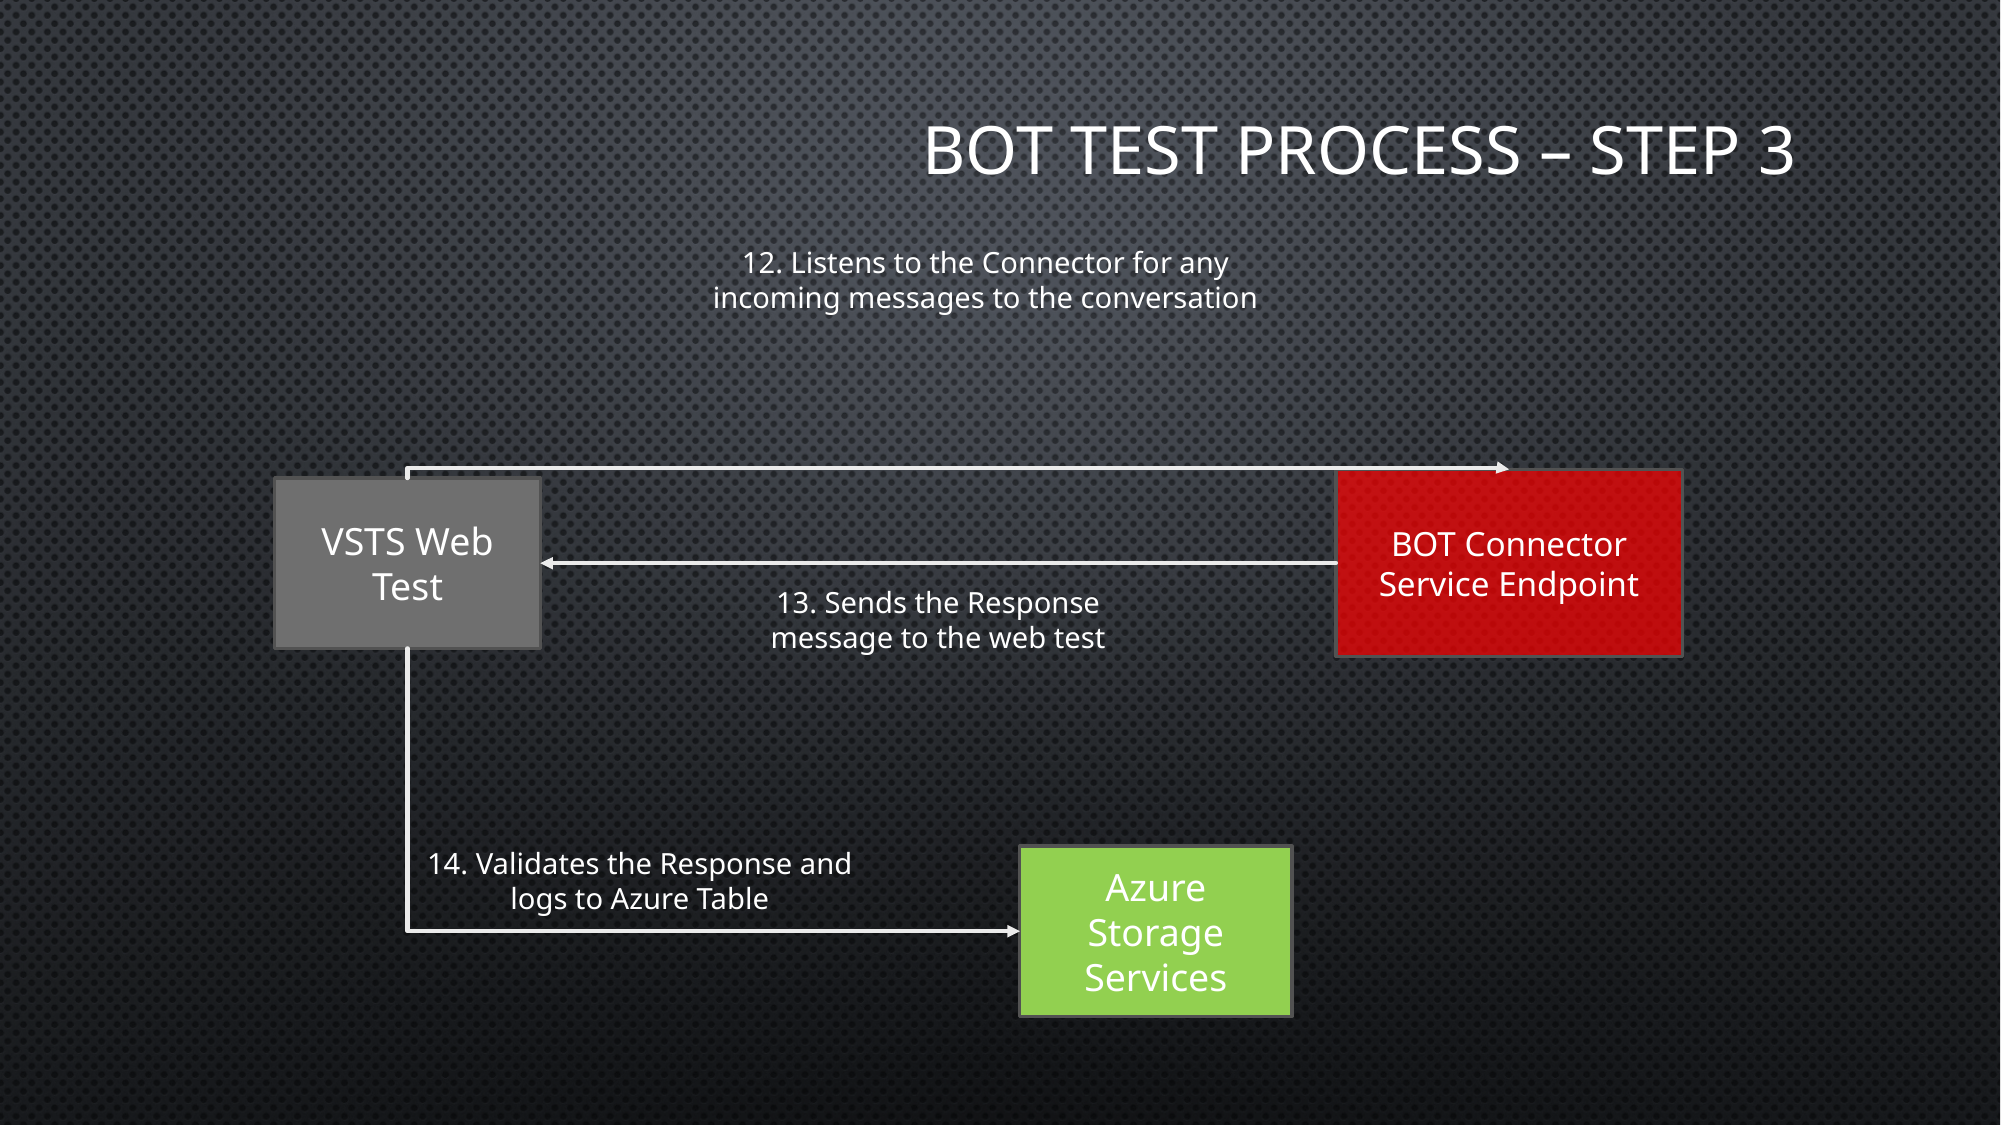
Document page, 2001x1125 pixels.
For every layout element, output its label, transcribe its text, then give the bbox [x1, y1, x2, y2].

text_box BOT Connector Service Endpoint [1334, 468, 1684, 658]
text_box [411, 236, 1515, 479]
text_box VSTS Web Test [273, 476, 542, 650]
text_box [544, 562, 1341, 663]
text_box Azure Storage Services [1018, 844, 1294, 1018]
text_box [407, 648, 1025, 932]
title Bot Test process – Step 3 [187, 99, 1813, 255]
